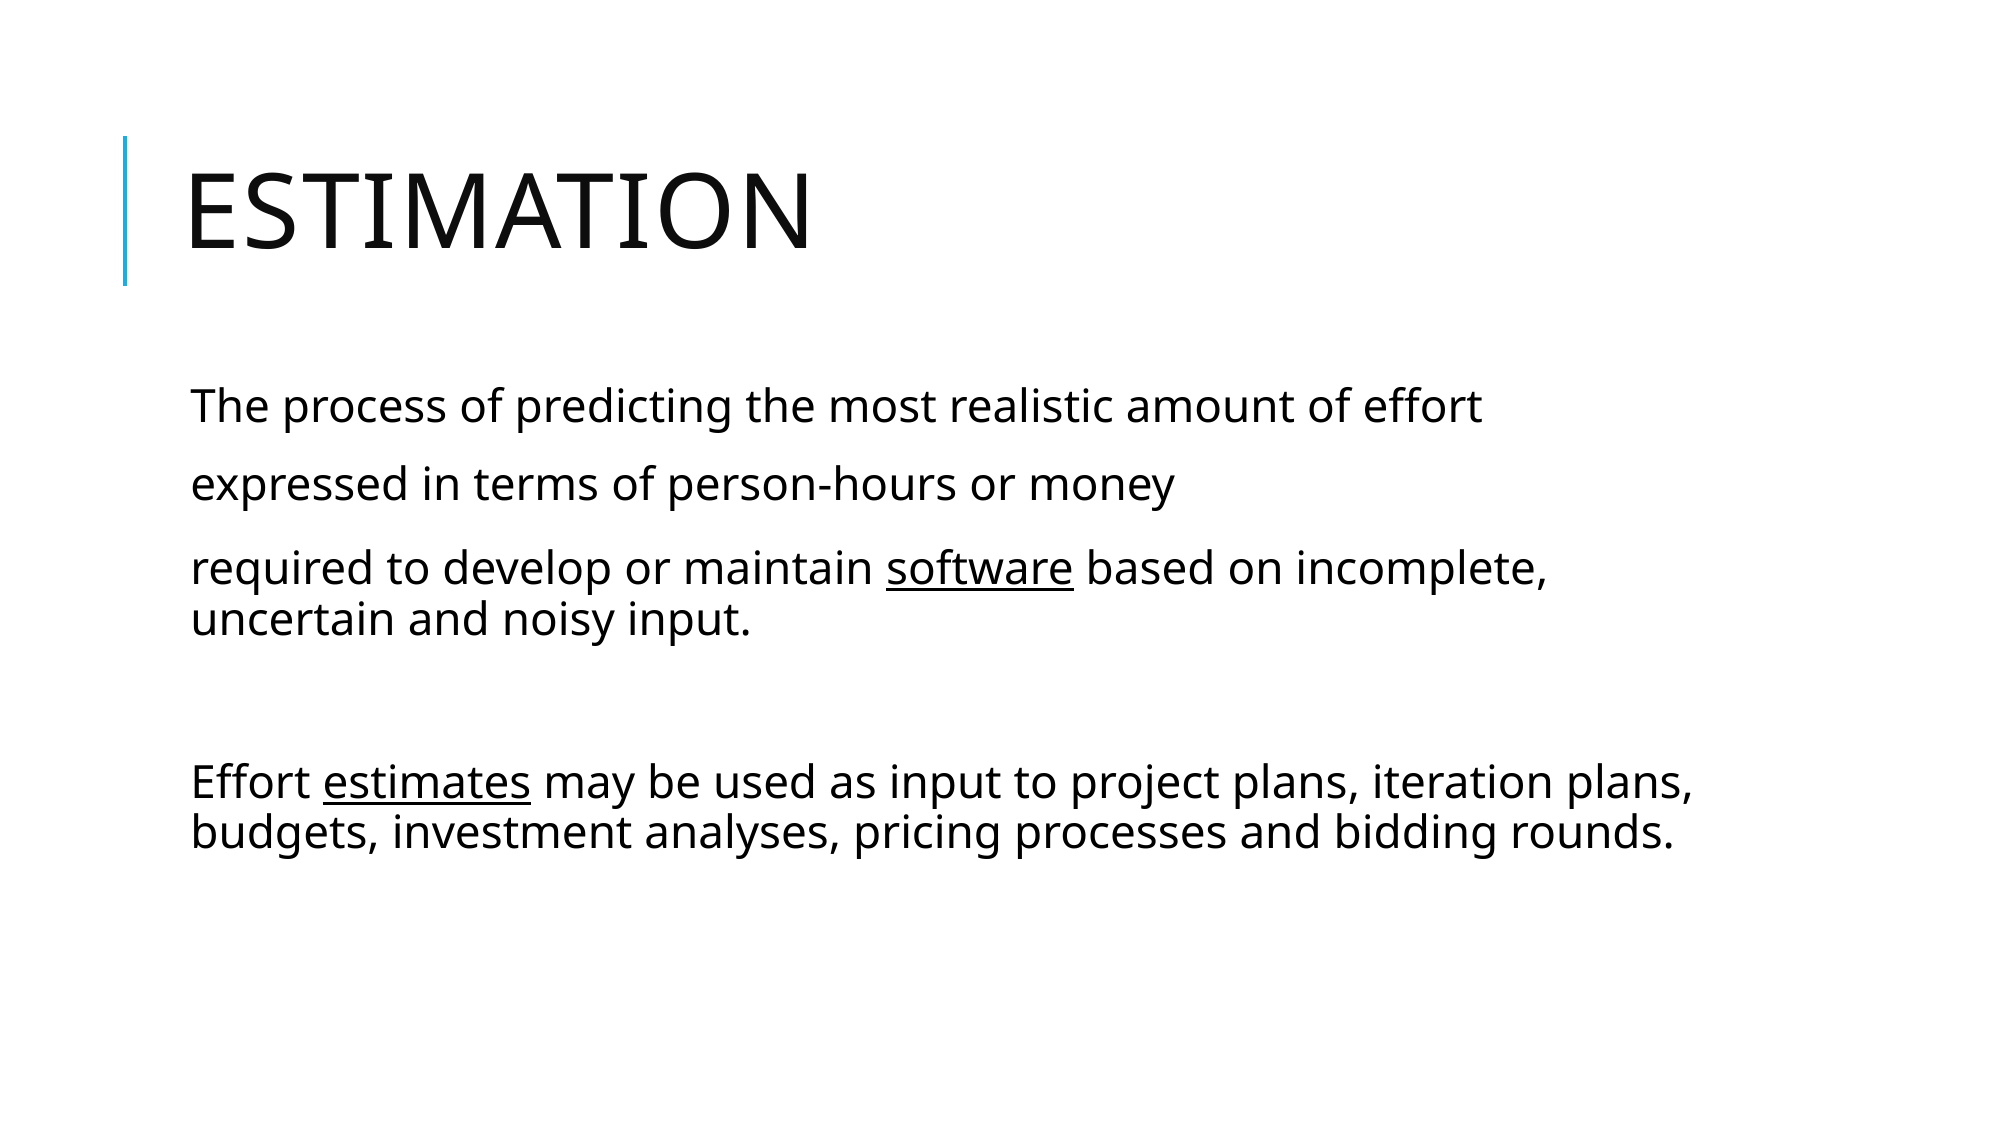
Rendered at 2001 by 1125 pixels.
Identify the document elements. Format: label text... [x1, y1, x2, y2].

title Estimation [168, 96, 1763, 342]
list The process of predicting the most realistic amount of effort expressed in terms of person-hours or money required to develop or maintain software based on incomplete, uncertain and noisy input. Effort estimates may be used as input to project plans, iteration plans, budgets, investment analyses, pricing processes and bidding rounds. [168, 375, 1763, 1035]
